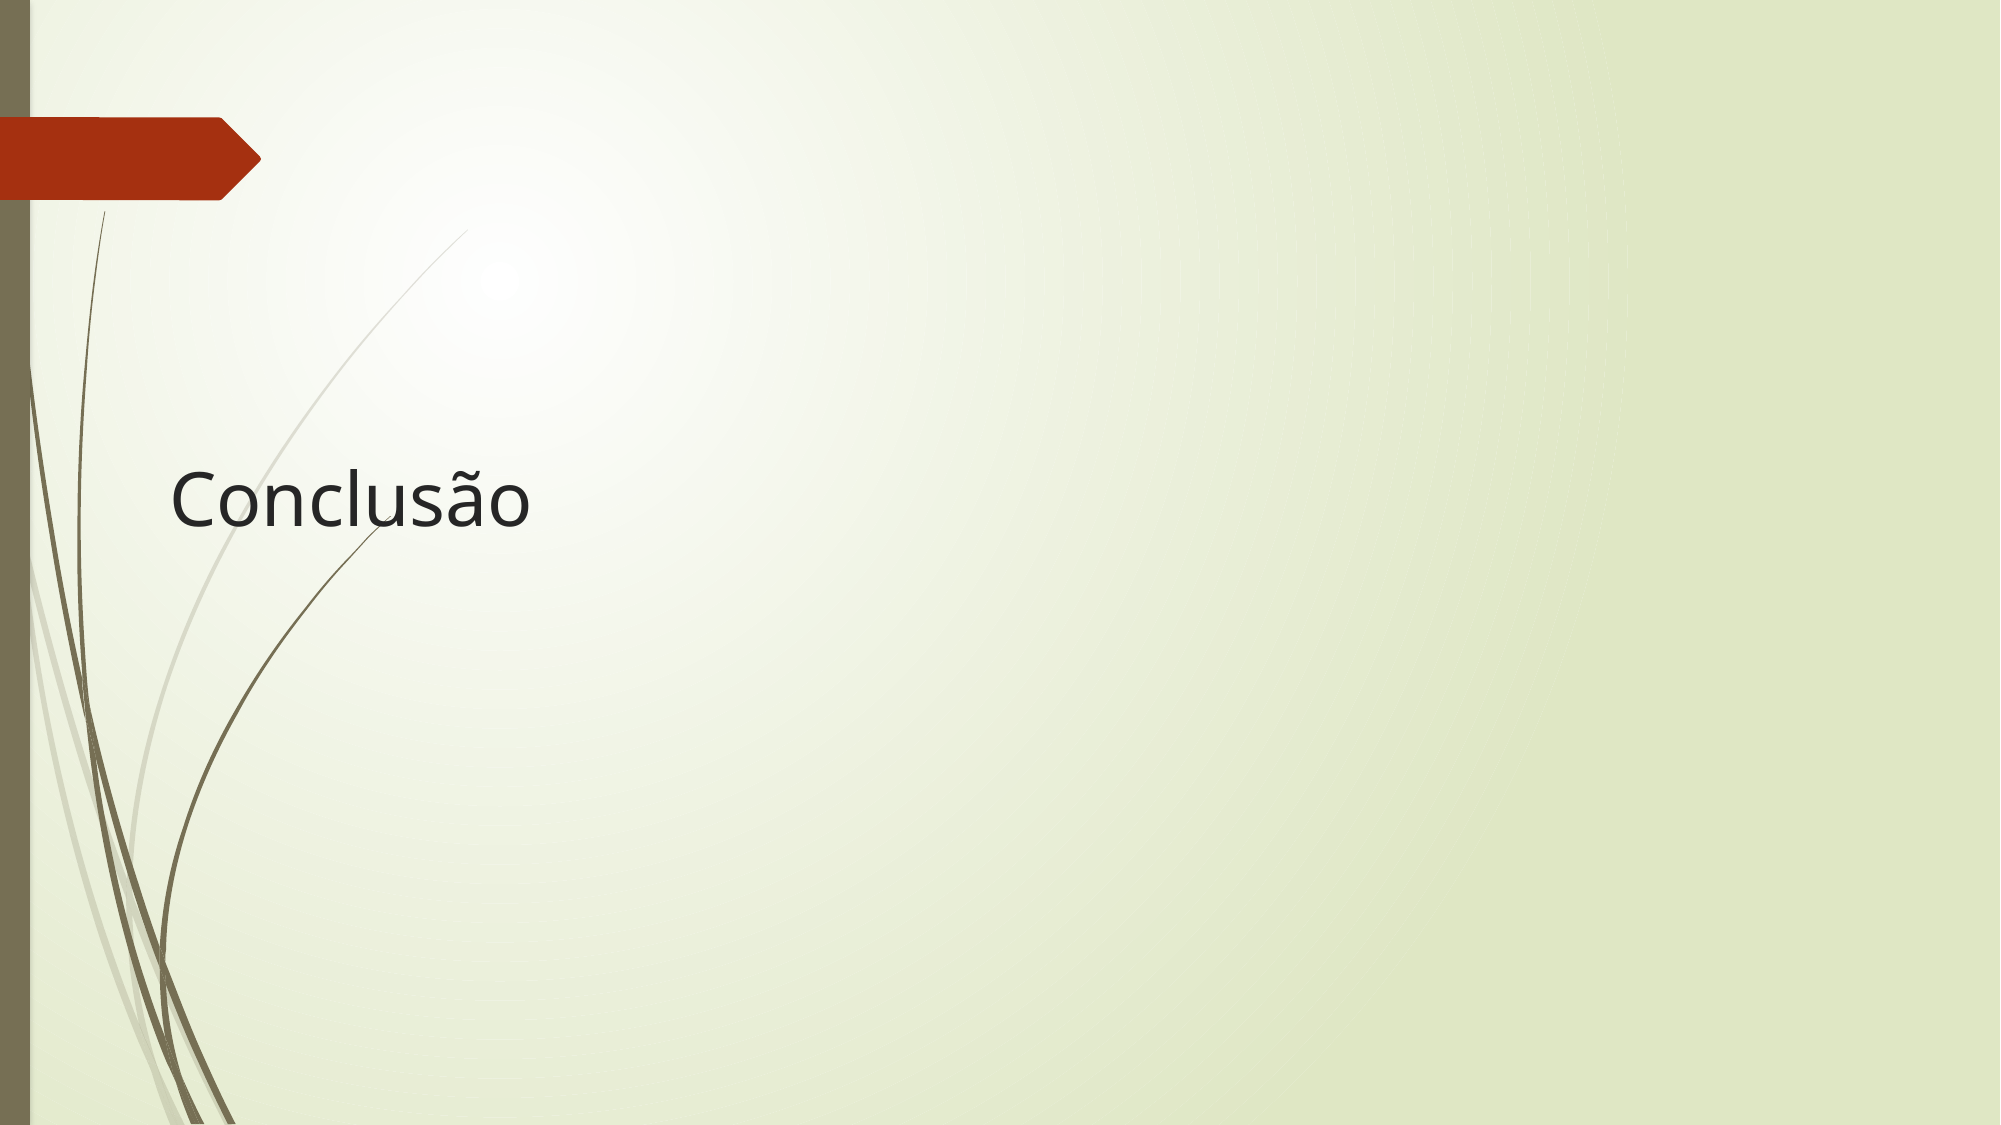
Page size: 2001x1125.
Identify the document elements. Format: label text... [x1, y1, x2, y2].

title Conclusão [154, 444, 1676, 604]
